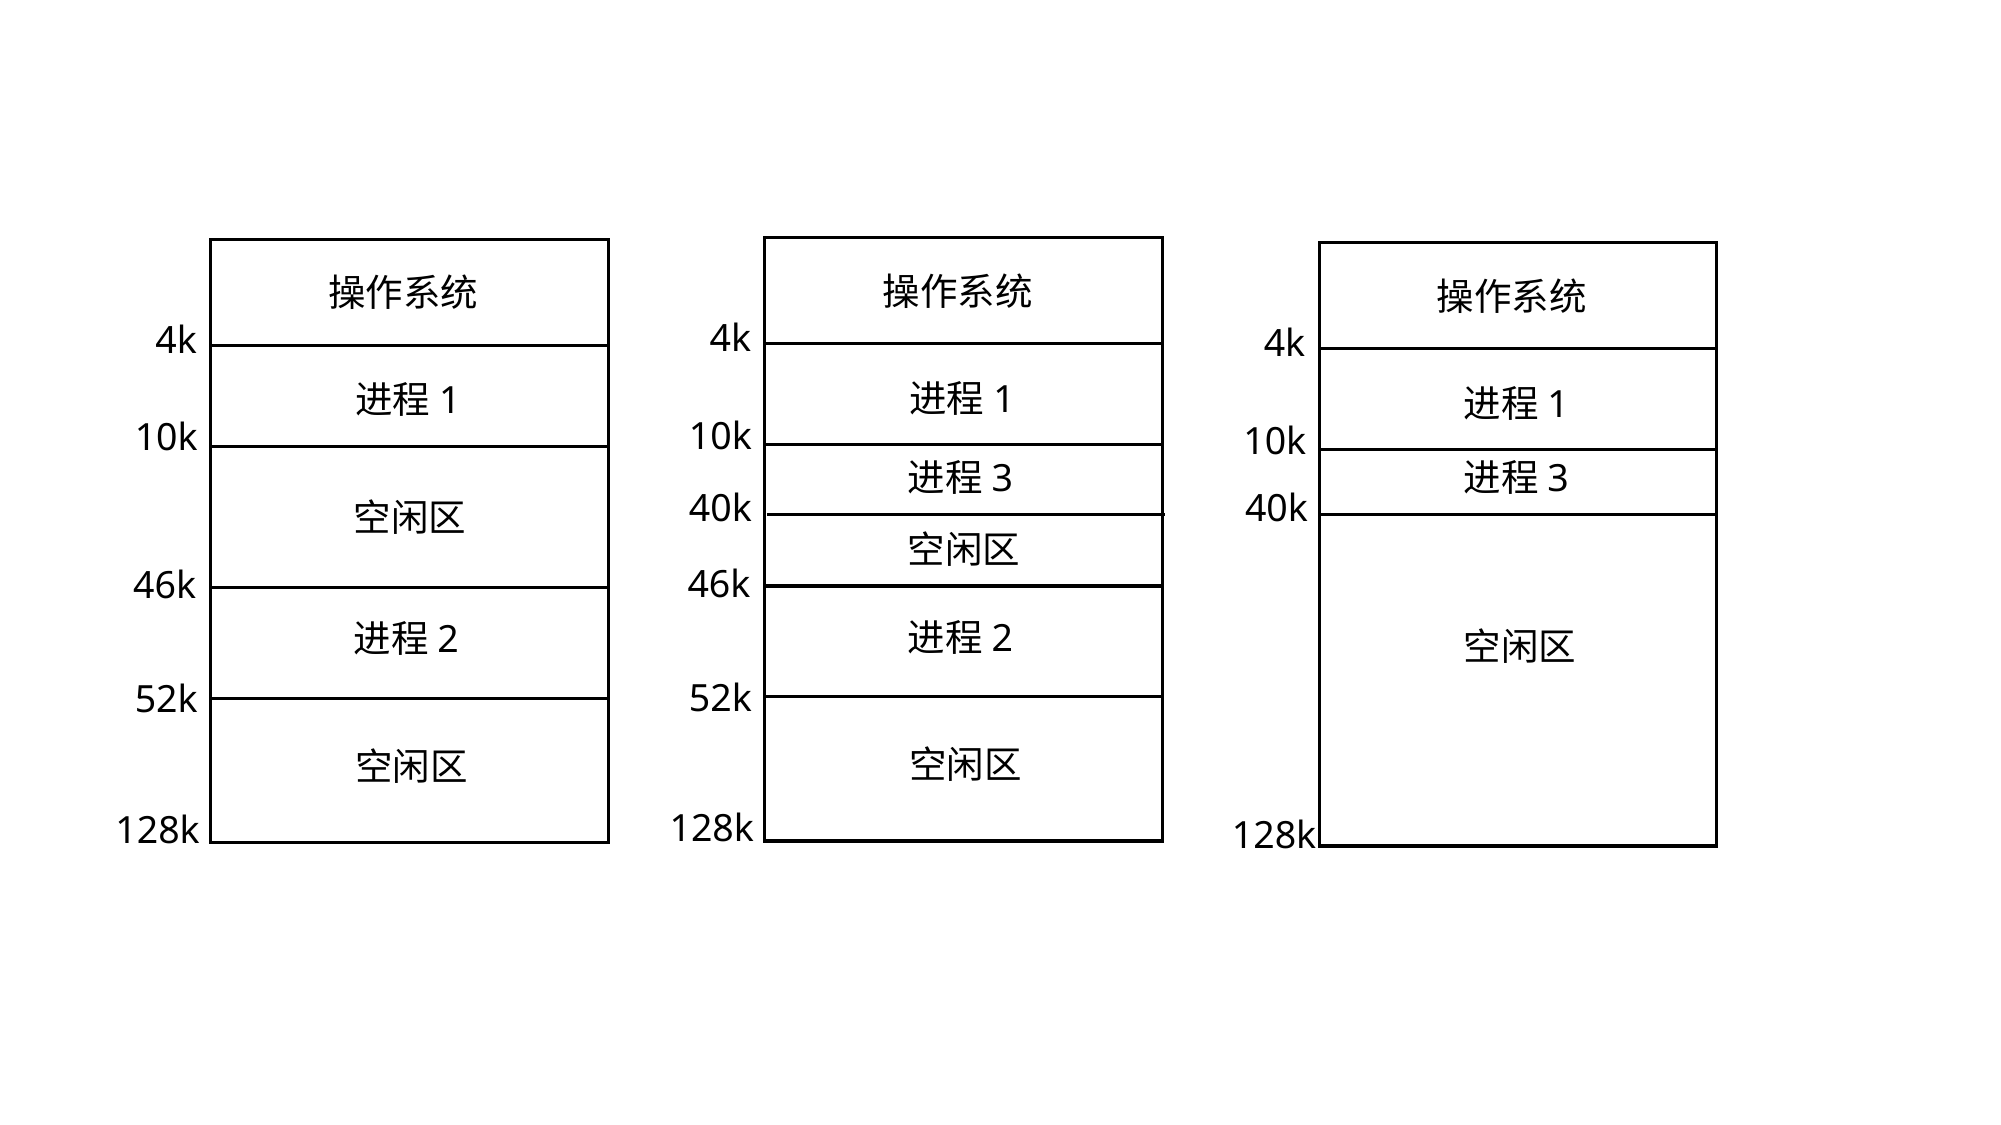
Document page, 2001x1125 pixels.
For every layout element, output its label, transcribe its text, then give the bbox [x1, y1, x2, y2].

text_box 空闲区 [894, 733, 1190, 794]
text_box [210, 588, 609, 698]
text_box 52k [120, 667, 224, 728]
text_box 46k [118, 554, 222, 614]
text_box [210, 238, 609, 345]
text_box [764, 237, 1164, 446]
text_box [210, 447, 609, 587]
text_box [1318, 515, 1718, 847]
text_box [1318, 451, 1718, 514]
text_box 进程3 [892, 446, 1188, 507]
text_box [1318, 242, 1718, 448]
text_box 4k [1249, 311, 1336, 372]
text_box [210, 699, 609, 844]
text_box 空闲区 [1448, 615, 1744, 676]
text_box 128k [1217, 803, 1339, 864]
text_box [764, 446, 1164, 513]
text_box 10k [674, 404, 778, 465]
text_box 进程1 [340, 369, 636, 429]
text_box 40k [674, 476, 778, 537]
text_box 空闲区 [340, 735, 636, 796]
text_box 操作系统 [1421, 265, 1717, 326]
text_box 进程3 [1448, 446, 1744, 506]
text_box 10k [120, 406, 224, 466]
text_box 128k [100, 798, 222, 858]
text_box 操作系统 [313, 262, 609, 322]
text_box 10k [1228, 409, 1333, 470]
text_box 空闲区 [892, 518, 1188, 579]
text_box 进程1 [894, 367, 1190, 428]
text_box 52k [674, 666, 778, 726]
text_box 4k [694, 306, 781, 367]
text_box 进程2 [892, 606, 1188, 666]
text_box 46k [672, 552, 777, 613]
text_box 40k [1230, 476, 1334, 536]
text_box [764, 516, 1164, 842]
text_box 进程2 [338, 607, 634, 668]
text_box 操作系统 [867, 260, 1163, 321]
text_box 4k [140, 308, 227, 369]
text_box 空闲区 [338, 486, 634, 547]
text_box 128k [654, 796, 777, 857]
text_box [210, 346, 609, 446]
text_box 进程1 [1448, 372, 1744, 433]
